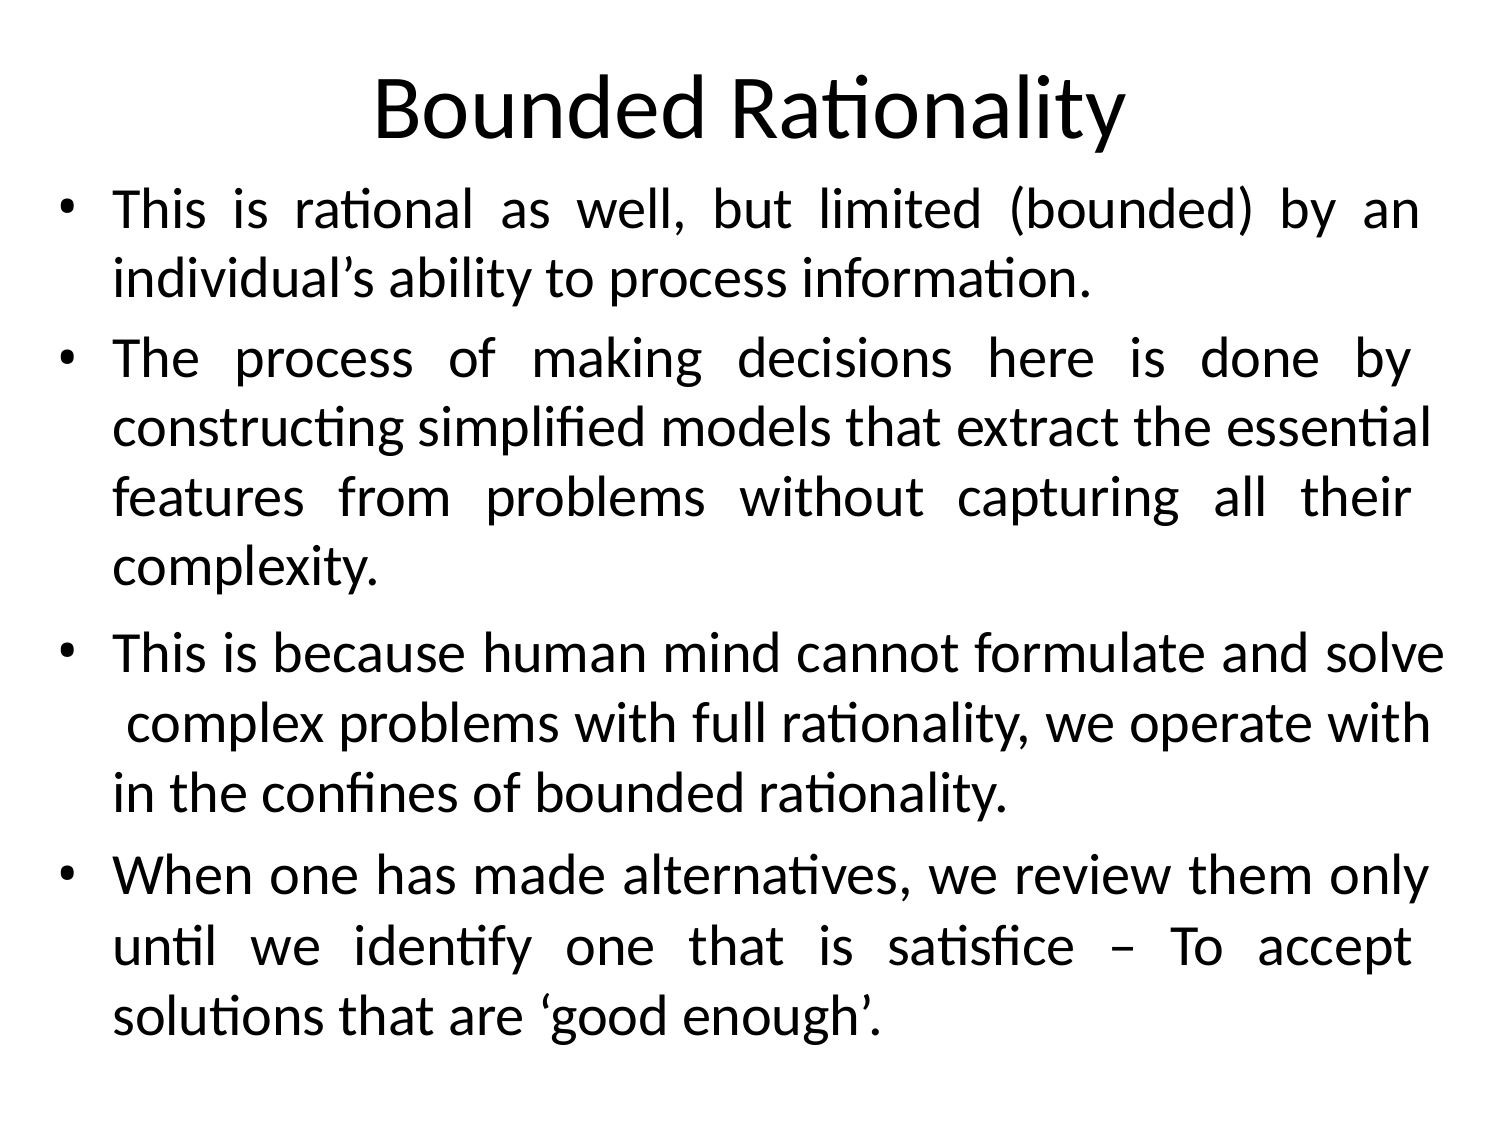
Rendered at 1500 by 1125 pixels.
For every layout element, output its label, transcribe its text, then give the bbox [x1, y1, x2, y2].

title Bounded Rationality [370, 44, 1131, 166]
text_box This is rational as well, but limited (bounded) by an individual’s ability to process information. The process of making decisions here is done by constructing simplified models that extract the essential features from problems without capturing all their complexity. This is because human mind cannot formulate and solve complex problems with full rationality, we operate with in the confines of bounded rationality. When one has made alternatives, we review them only until we identify one that is satisfice – To accept solutions that are ‘good enough’. [54, 166, 1447, 1047]
